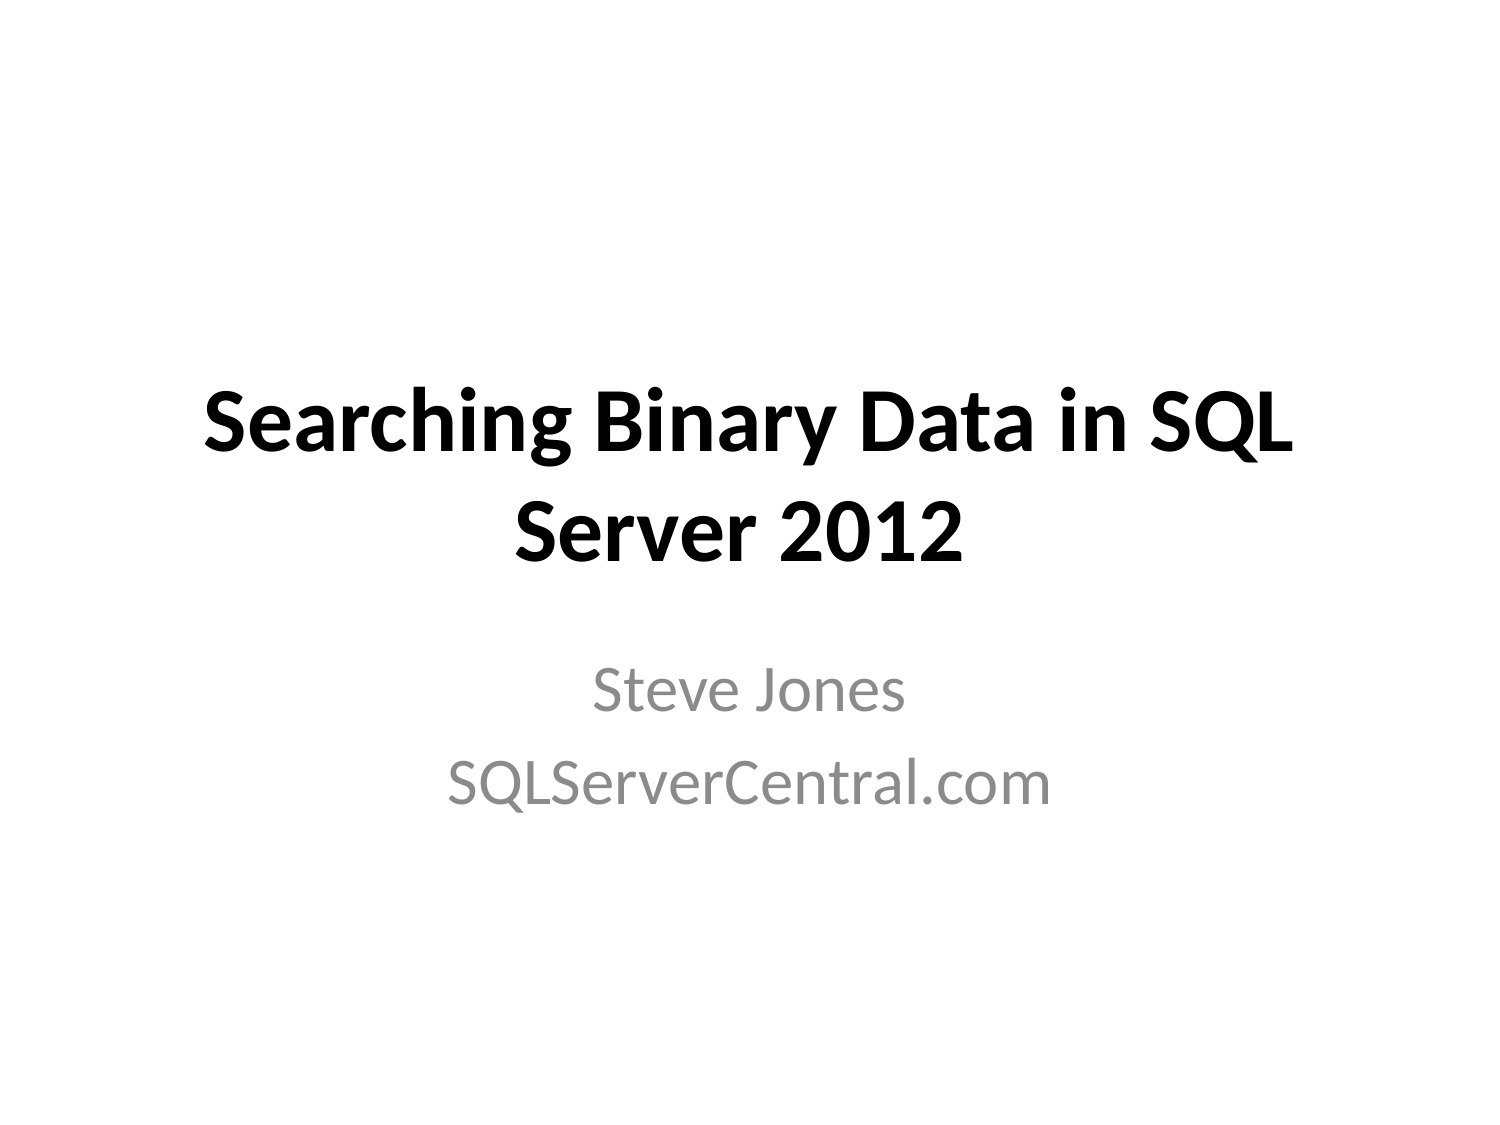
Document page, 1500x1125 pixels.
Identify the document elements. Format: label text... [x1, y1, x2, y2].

title Searching Binary Data in SQL Server 2012 [112, 349, 1388, 591]
subtitle Steve Jones SQLServerCentral.com [225, 637, 1275, 925]
